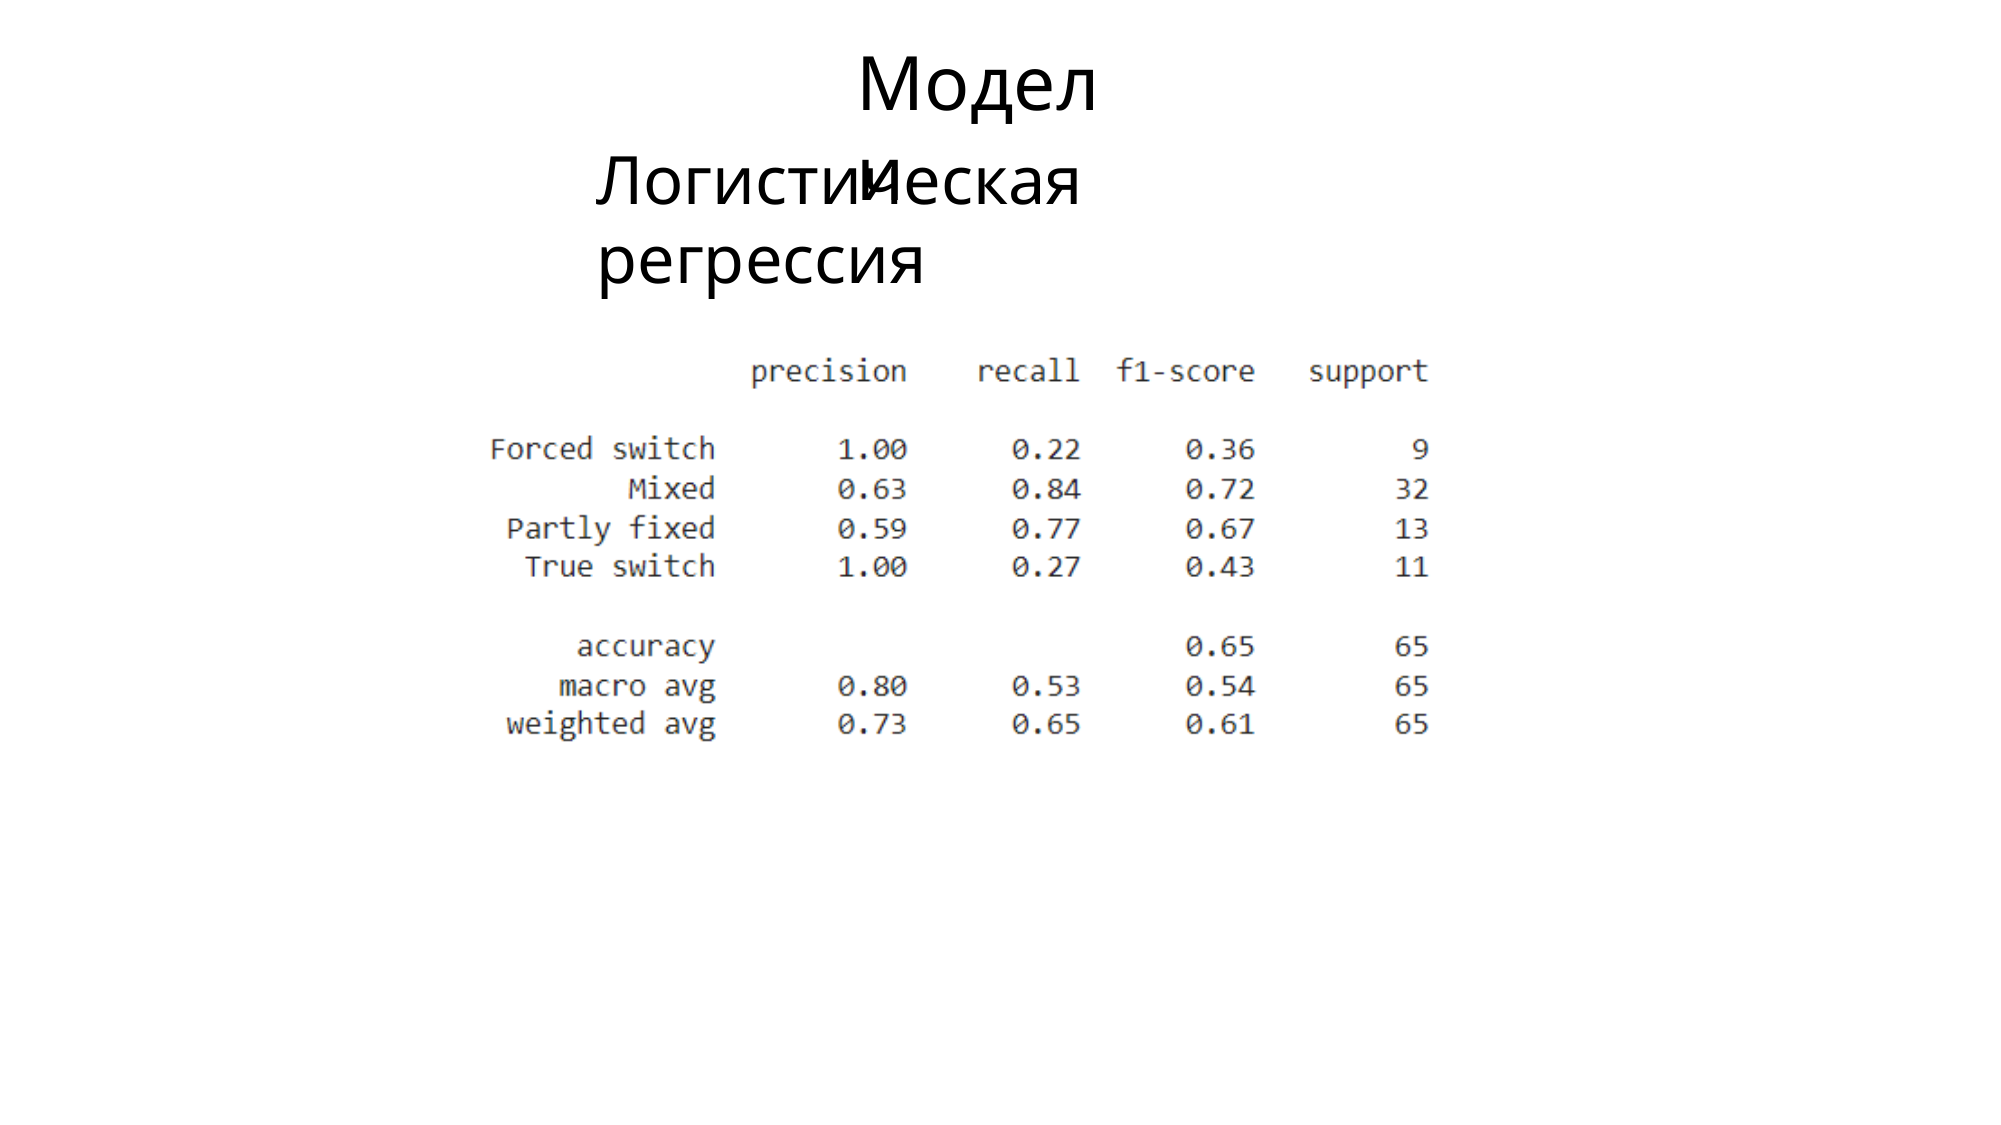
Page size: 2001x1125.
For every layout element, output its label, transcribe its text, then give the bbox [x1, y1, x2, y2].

picture [477, 342, 1470, 783]
text_box Логистическая регрессия [581, 130, 1419, 305]
text_box Модели [842, 27, 1158, 130]
